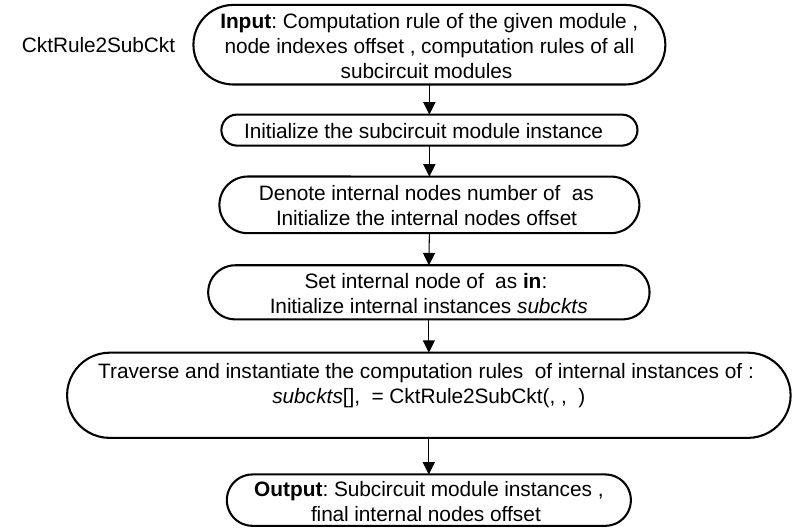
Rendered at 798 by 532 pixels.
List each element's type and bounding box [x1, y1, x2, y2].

text_box [7, 4, 791, 526]
